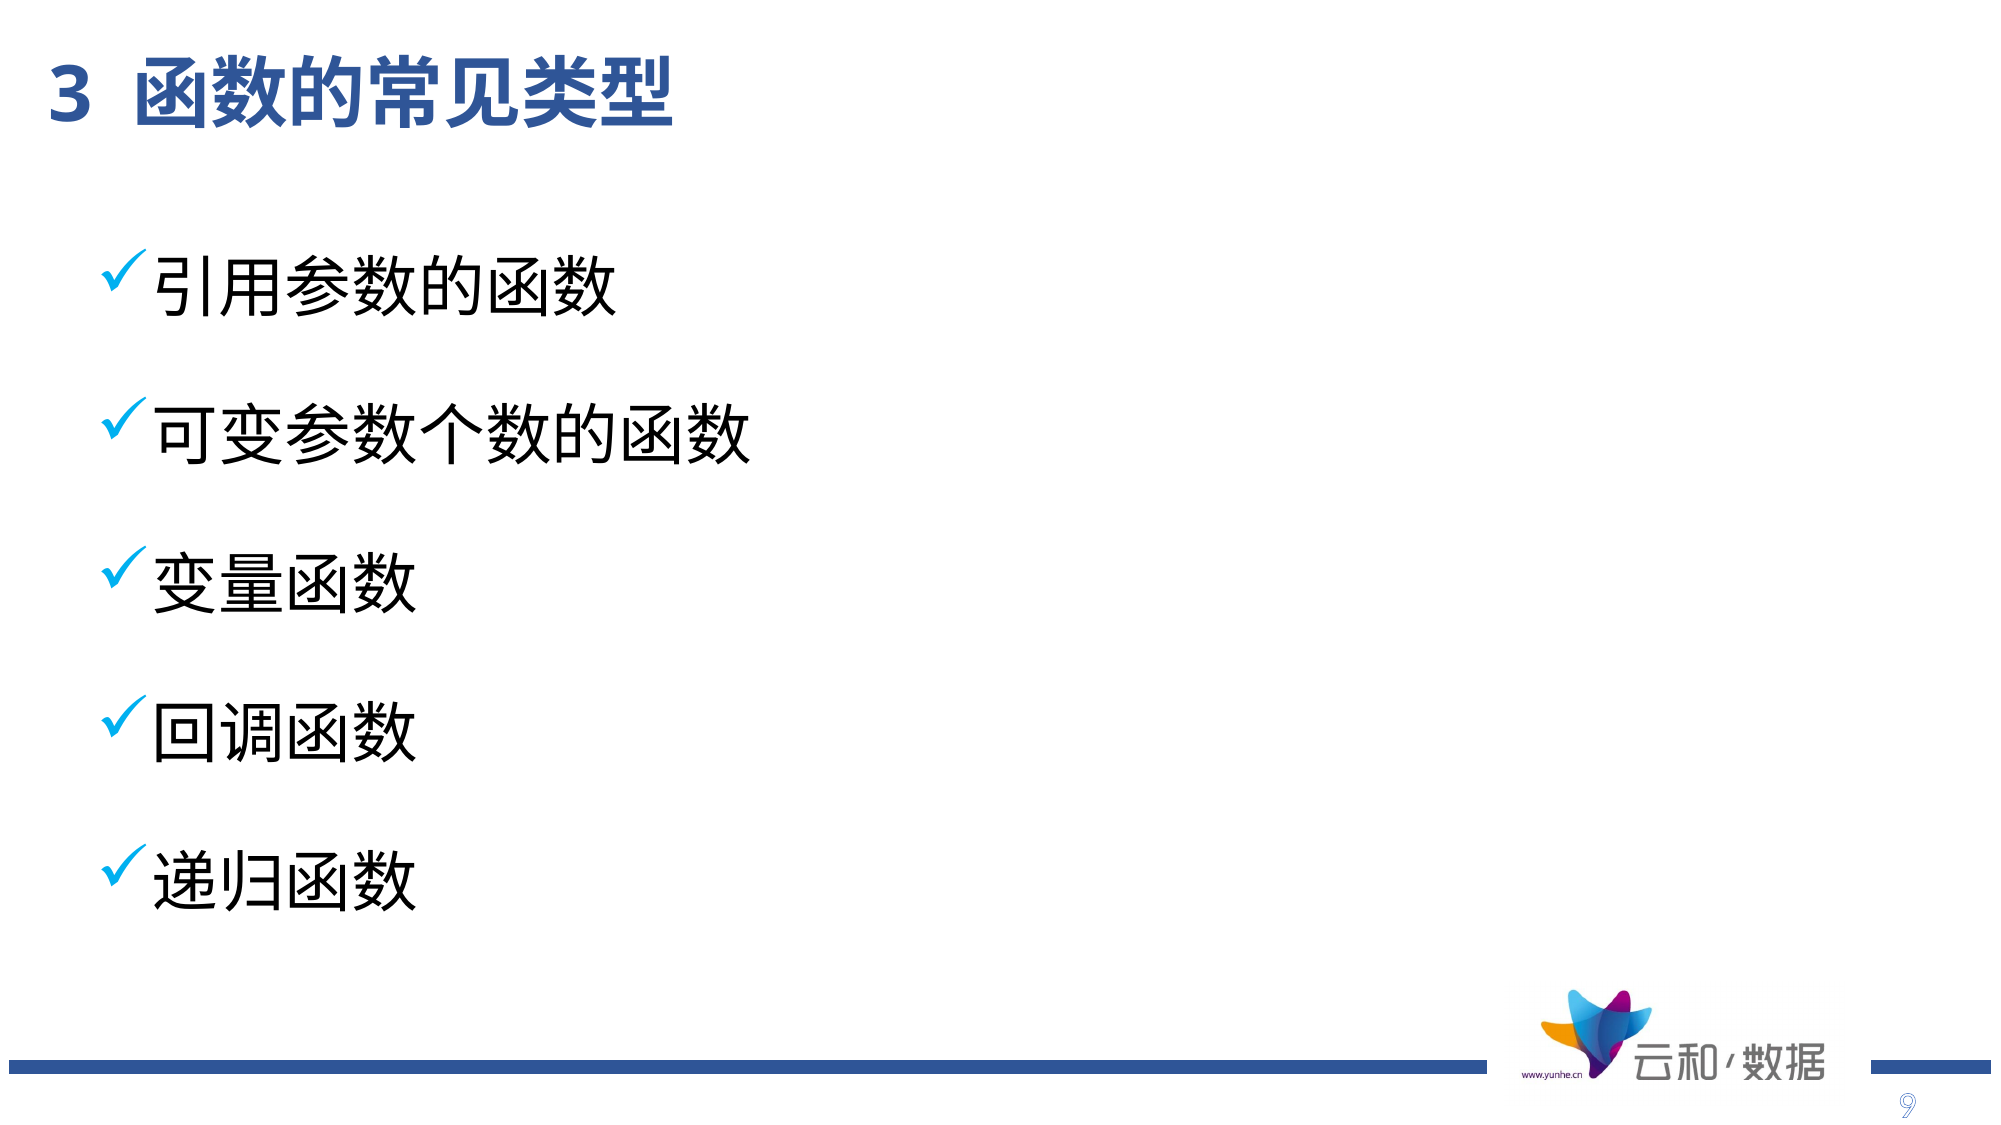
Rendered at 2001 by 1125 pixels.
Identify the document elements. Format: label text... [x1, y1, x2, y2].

picture [1504, 994, 1845, 1106]
title 3 函数的常见类型 [34, 2, 1834, 191]
list 引用参数的函数 可变参数个数的函数 变量函数 回调函数 递归函数 [81, 188, 1978, 994]
